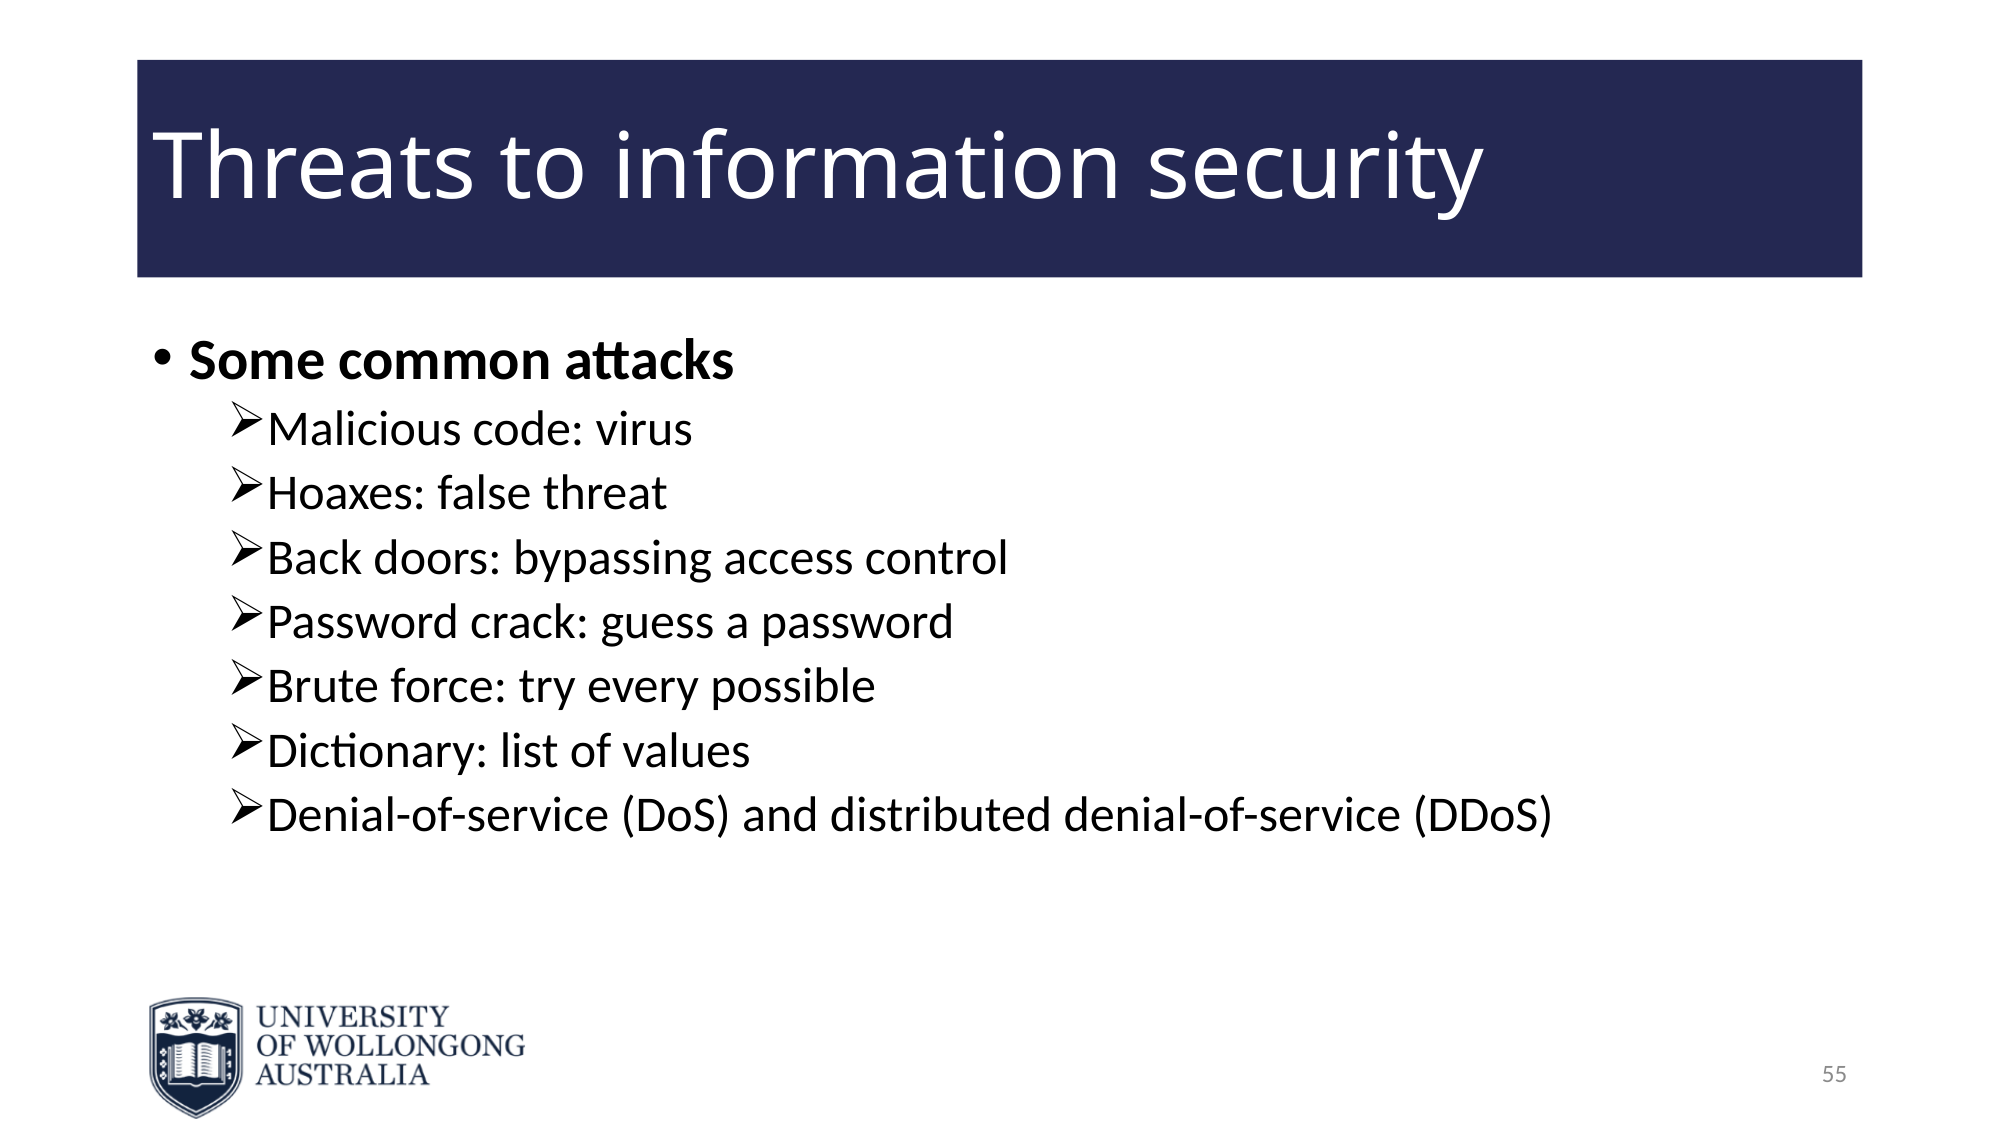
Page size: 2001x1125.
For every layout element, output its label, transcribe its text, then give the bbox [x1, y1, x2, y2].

slide_number 55 [1412, 1042, 1863, 1103]
list Some common attacks Malicious code: virus Hoaxes: false threat Back doors: bypassing access control Password crack: guess a password Brute force: try every possible Dictionary: list of values Denial-of-service (DoS) and distributed denial-of-service (DDoS) [137, 321, 1863, 965]
picture [137, 987, 548, 1125]
title Threats to information security [137, 59, 1863, 278]
